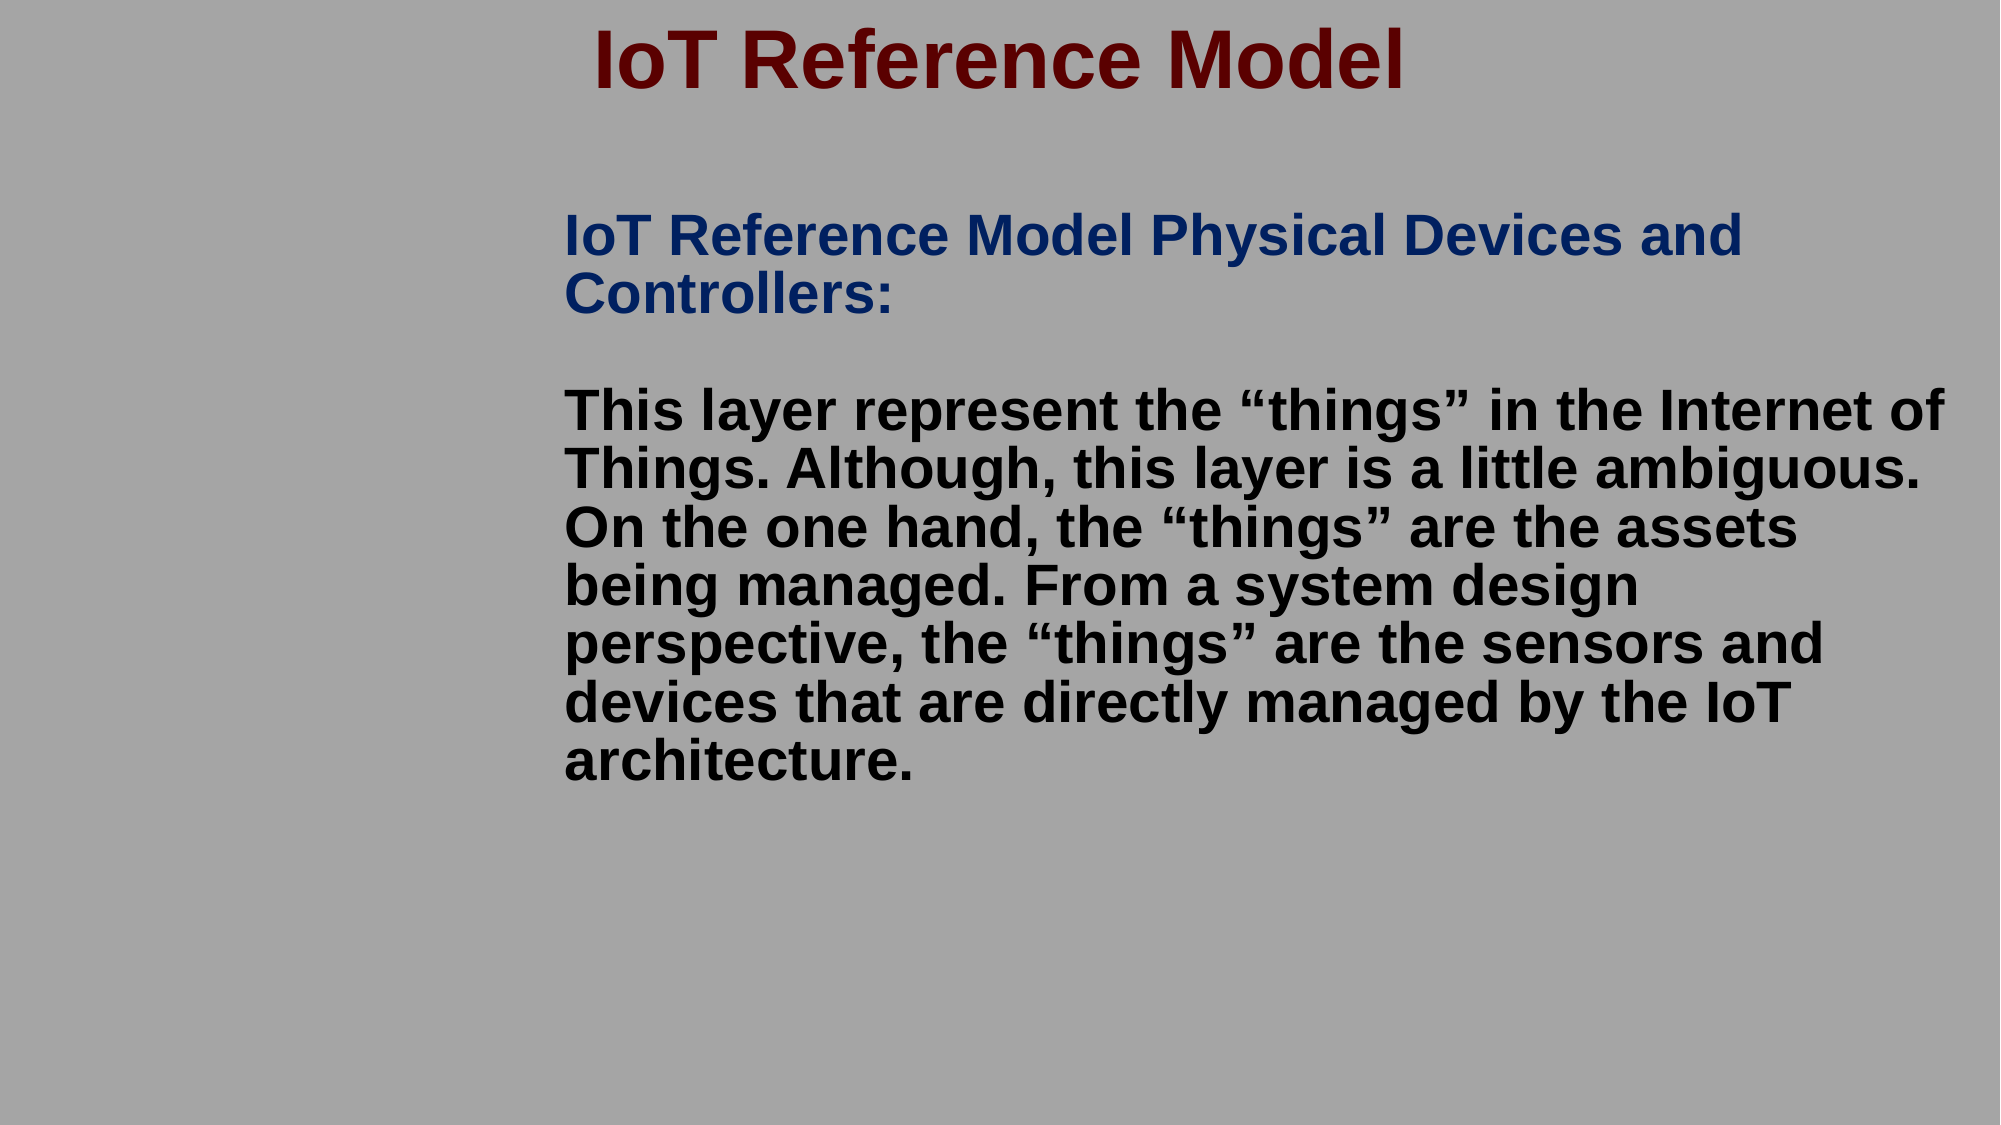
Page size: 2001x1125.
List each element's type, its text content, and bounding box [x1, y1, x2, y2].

title IoT Reference Model [0, 6, 2000, 117]
text_box IoT Reference Model Physical Devices and Controllers: This layer represent the “things” in the Internet of Things. Although, this layer is a little ambiguous. On the one hand, the “things” are the assets being managed. From a system design perspective, the “things” are the sensors and devices that are directly managed by the IoT architecture. [549, 201, 1975, 853]
